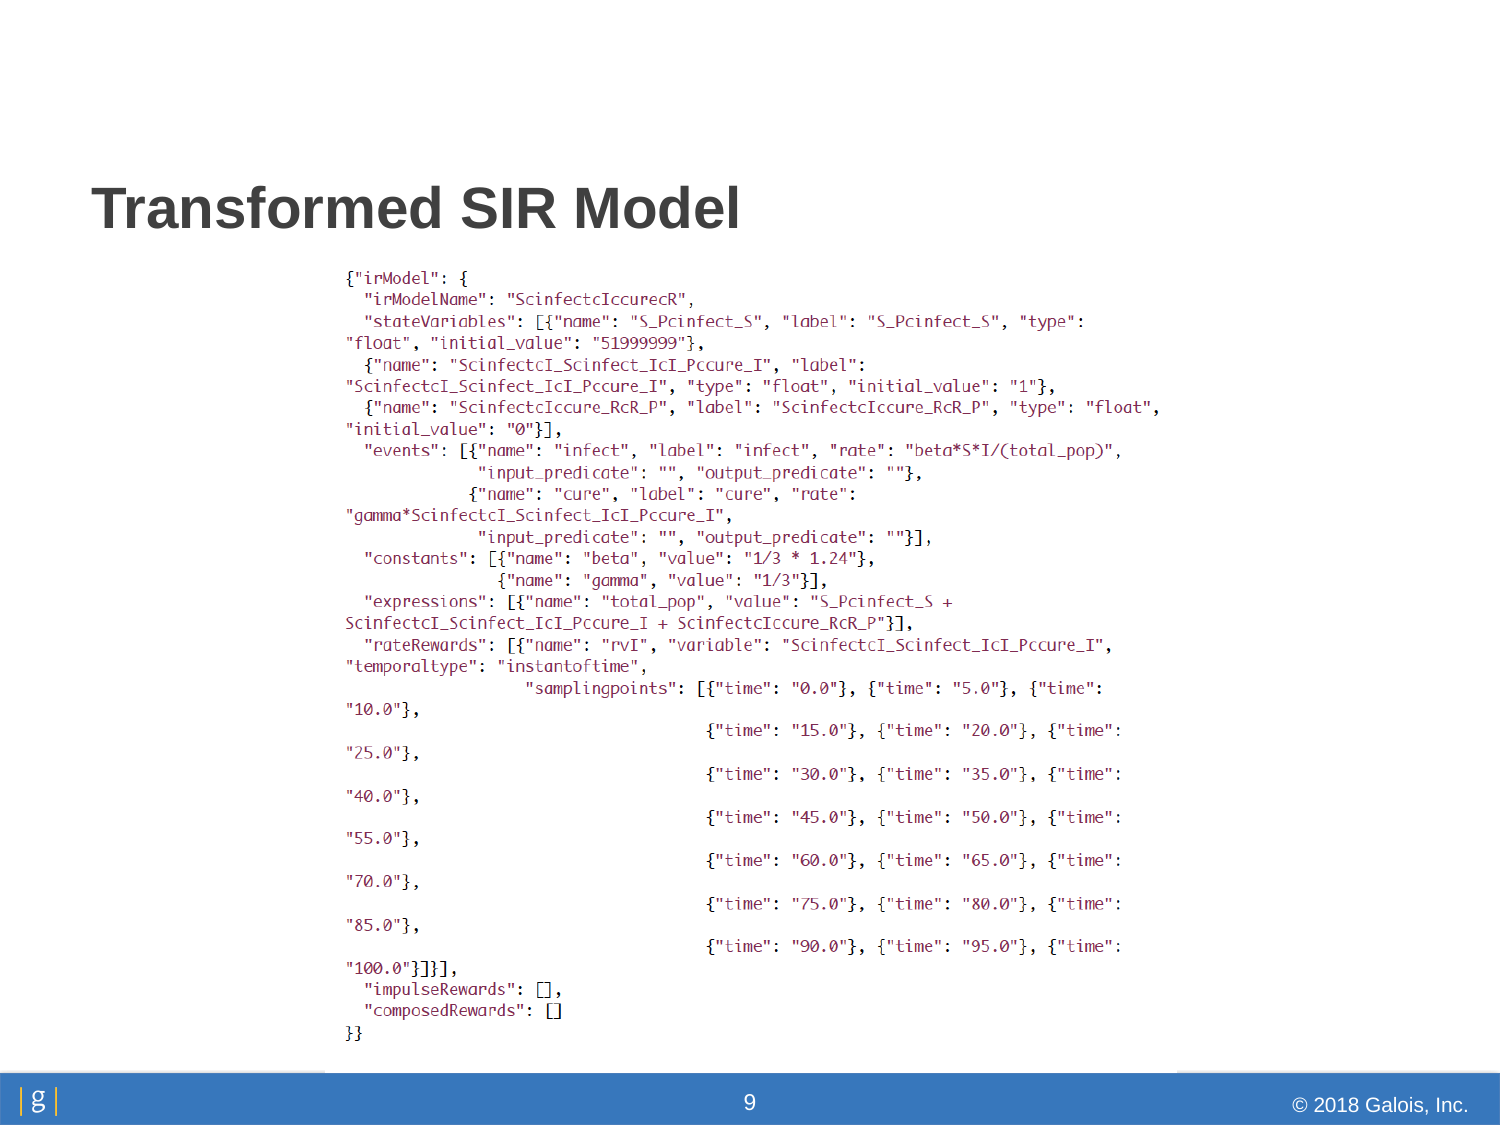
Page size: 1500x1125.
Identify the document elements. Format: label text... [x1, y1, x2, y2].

picture [20, 1087, 57, 1116]
title Transformed SIR Model [76, 172, 1426, 239]
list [325, 257, 1177, 1074]
